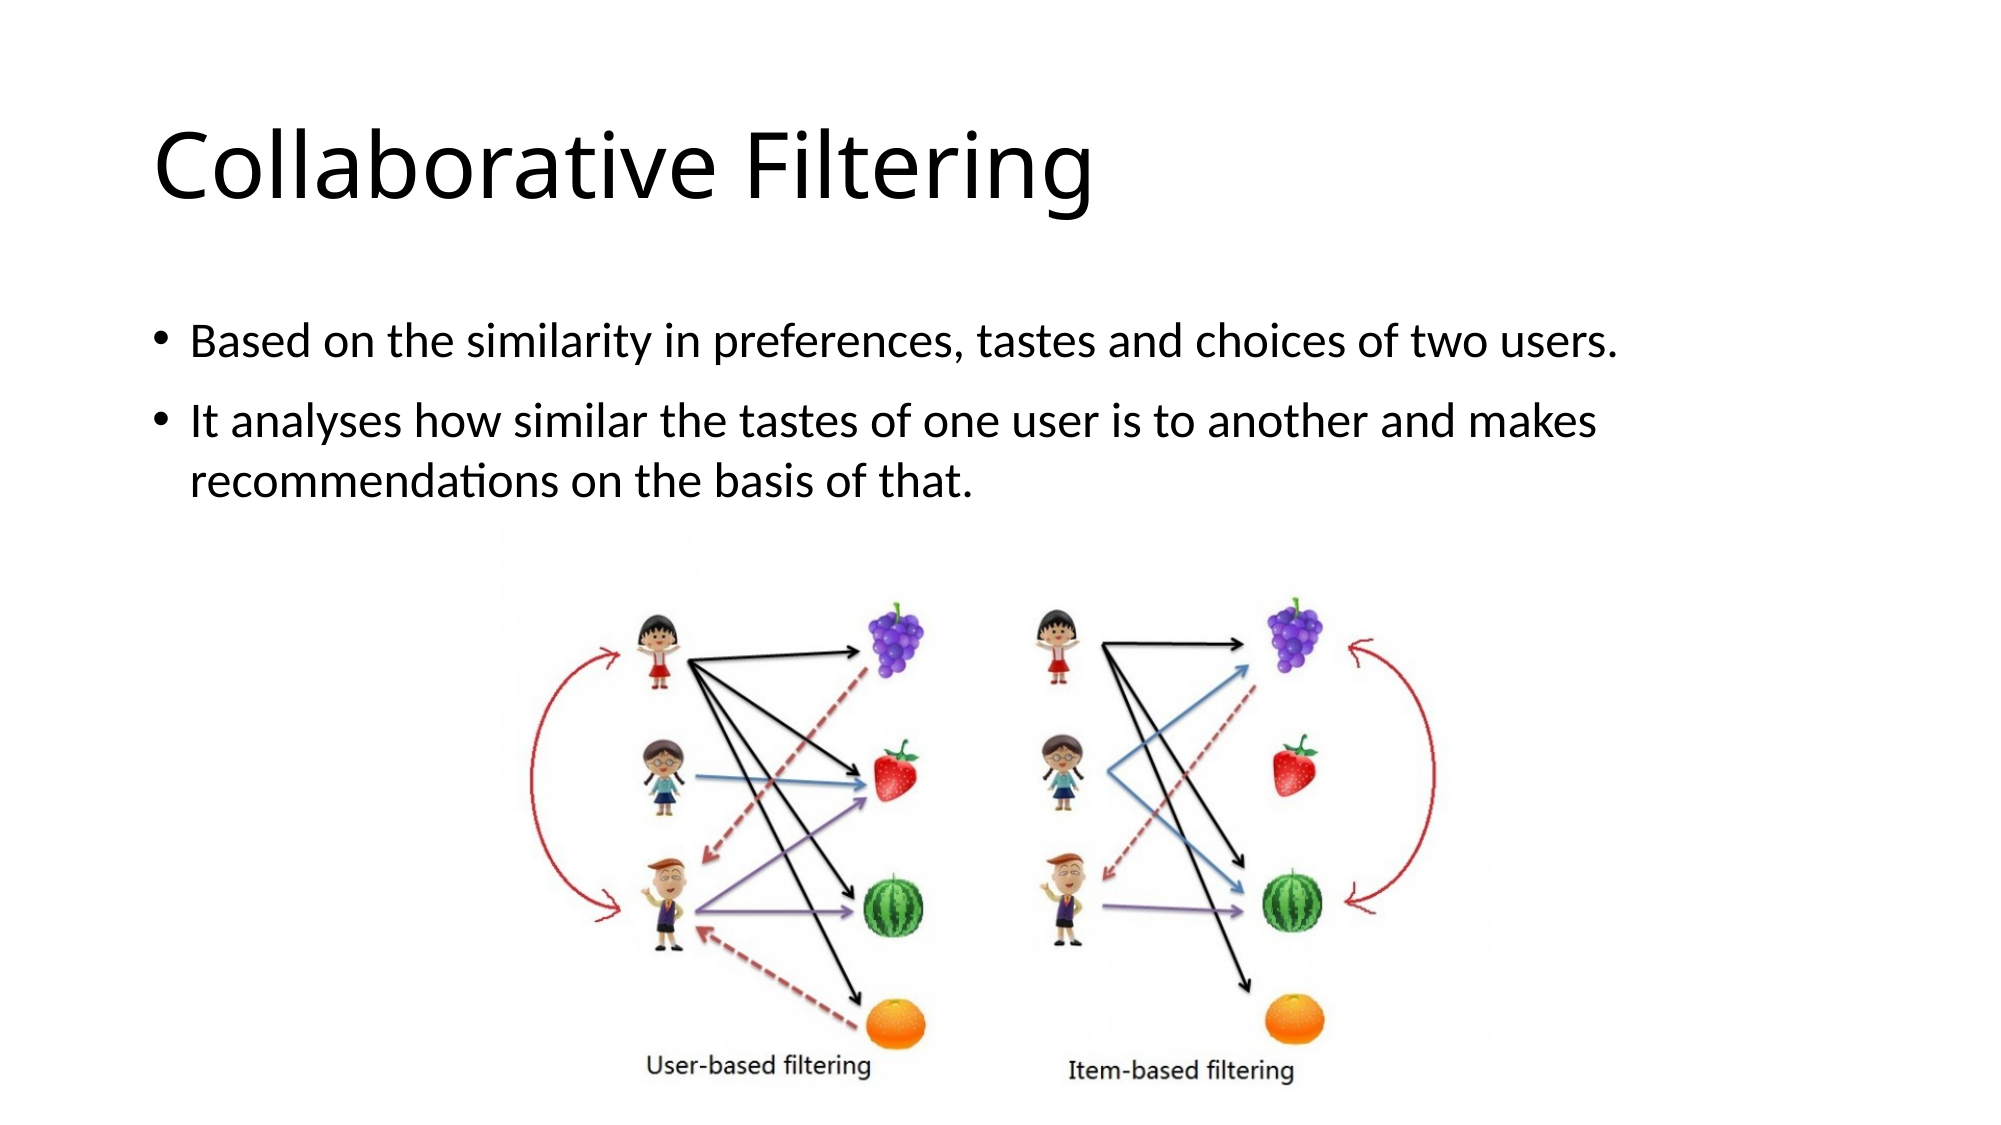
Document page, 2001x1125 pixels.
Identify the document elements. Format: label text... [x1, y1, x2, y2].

list Based on the similarity in preferences, tastes and choices of two users. It analyses how similar the tastes of one user is to another and makes recommendations on the basis of that. [137, 299, 1863, 1014]
title Collaborative Filtering [137, 59, 1863, 278]
picture [500, 527, 1500, 1090]
